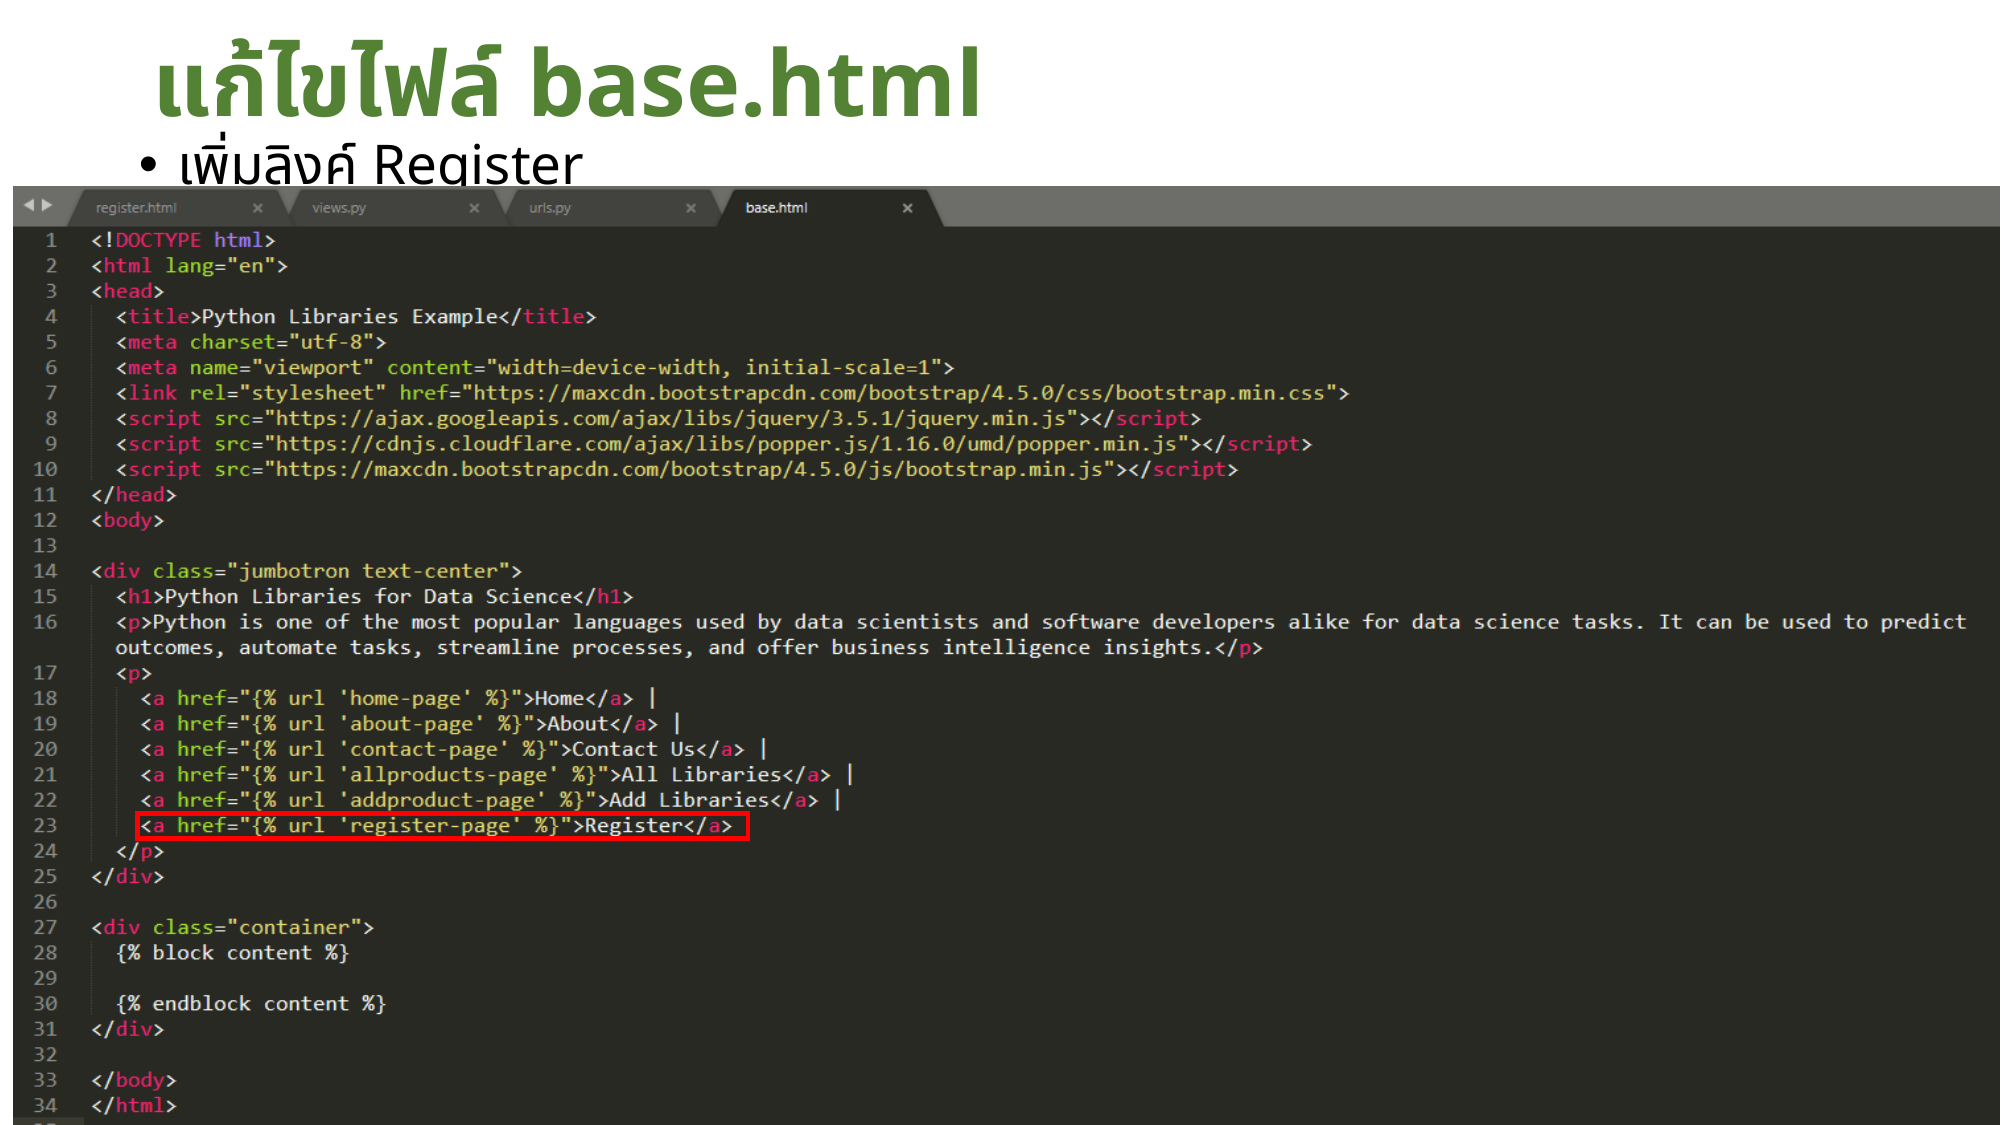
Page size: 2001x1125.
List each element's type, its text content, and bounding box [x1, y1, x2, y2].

picture [13, 186, 2000, 1125]
list เพิ่มลิงค์ Register [124, 129, 1849, 186]
title แก้ไขไฟล์ base.html [137, 22, 1863, 153]
